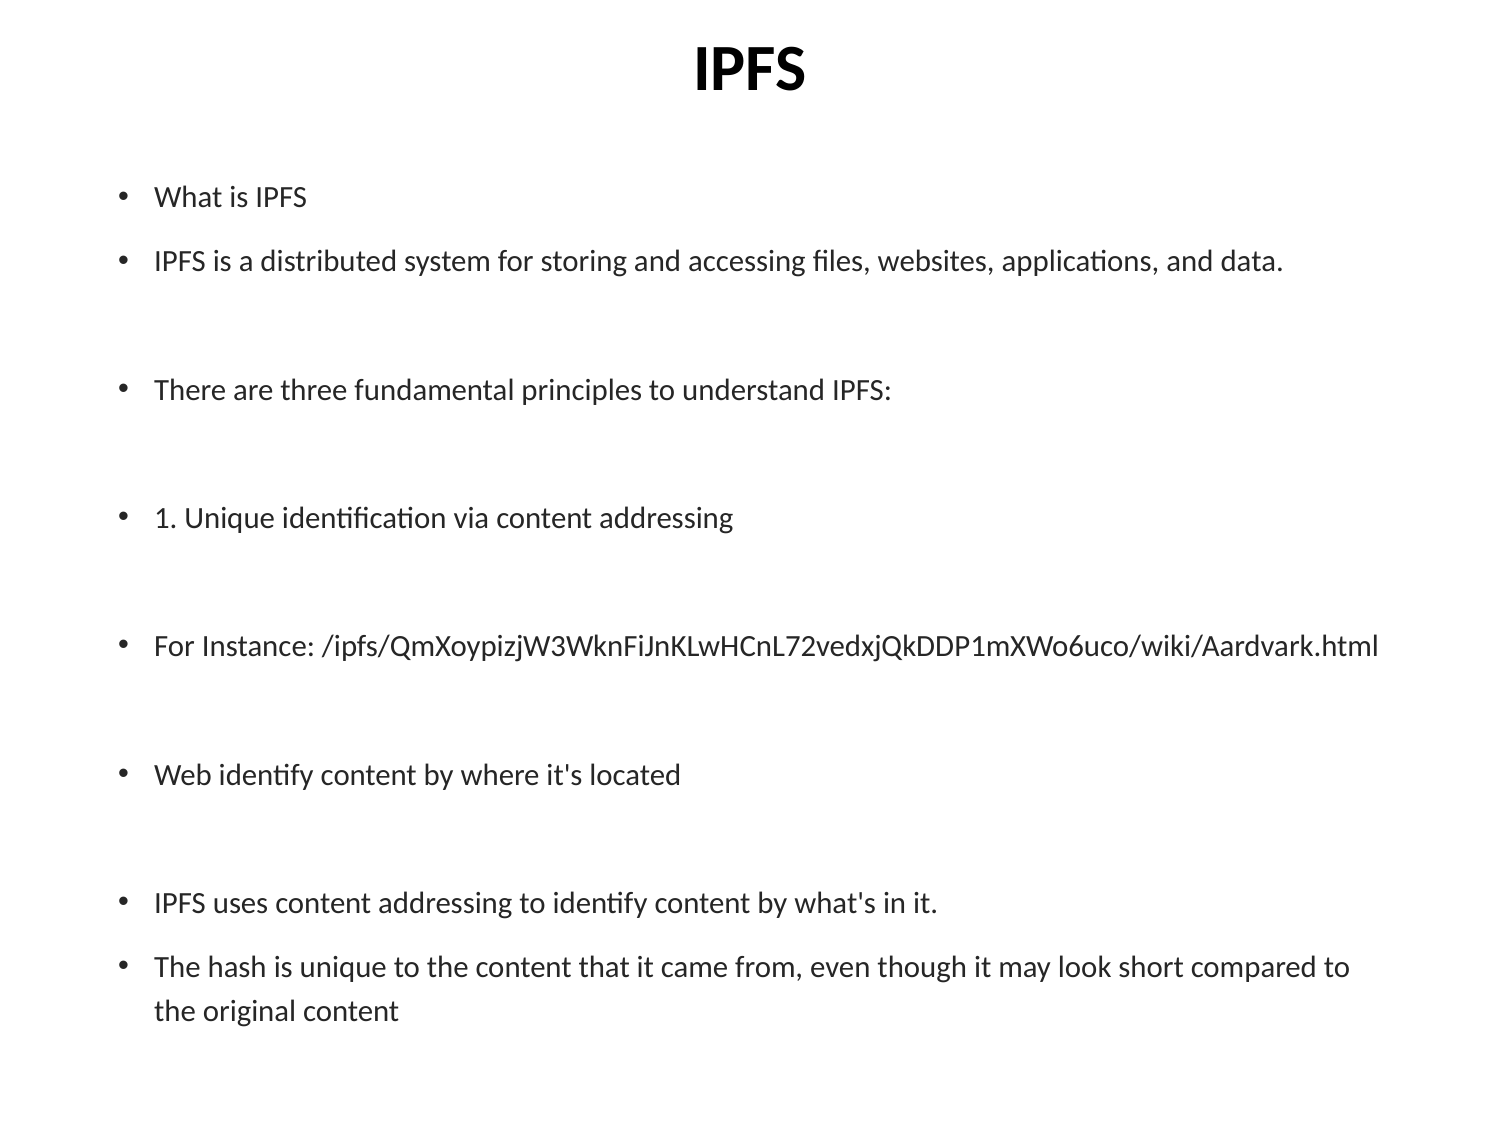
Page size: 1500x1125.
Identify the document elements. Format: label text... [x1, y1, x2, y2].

title IPFS [103, 25, 1397, 112]
list What is IPFS IPFS is a distributed system for storing and accessing files, websites, applications, and data. There are three fundamental principles to understand IPFS: 1. Unique identification via content addressing For Instance: /ipfs/QmXoypizjW3WknFiJnKLwHCnL72vedxjQkDDP1mXWo6uco/wiki/Aardvark.html Web identify content by where it's located IPFS uses content addressing to identify content by what's in it. The hash is unique to the content that it came from, even though it may look short compared to the original content [103, 162, 1397, 1082]
